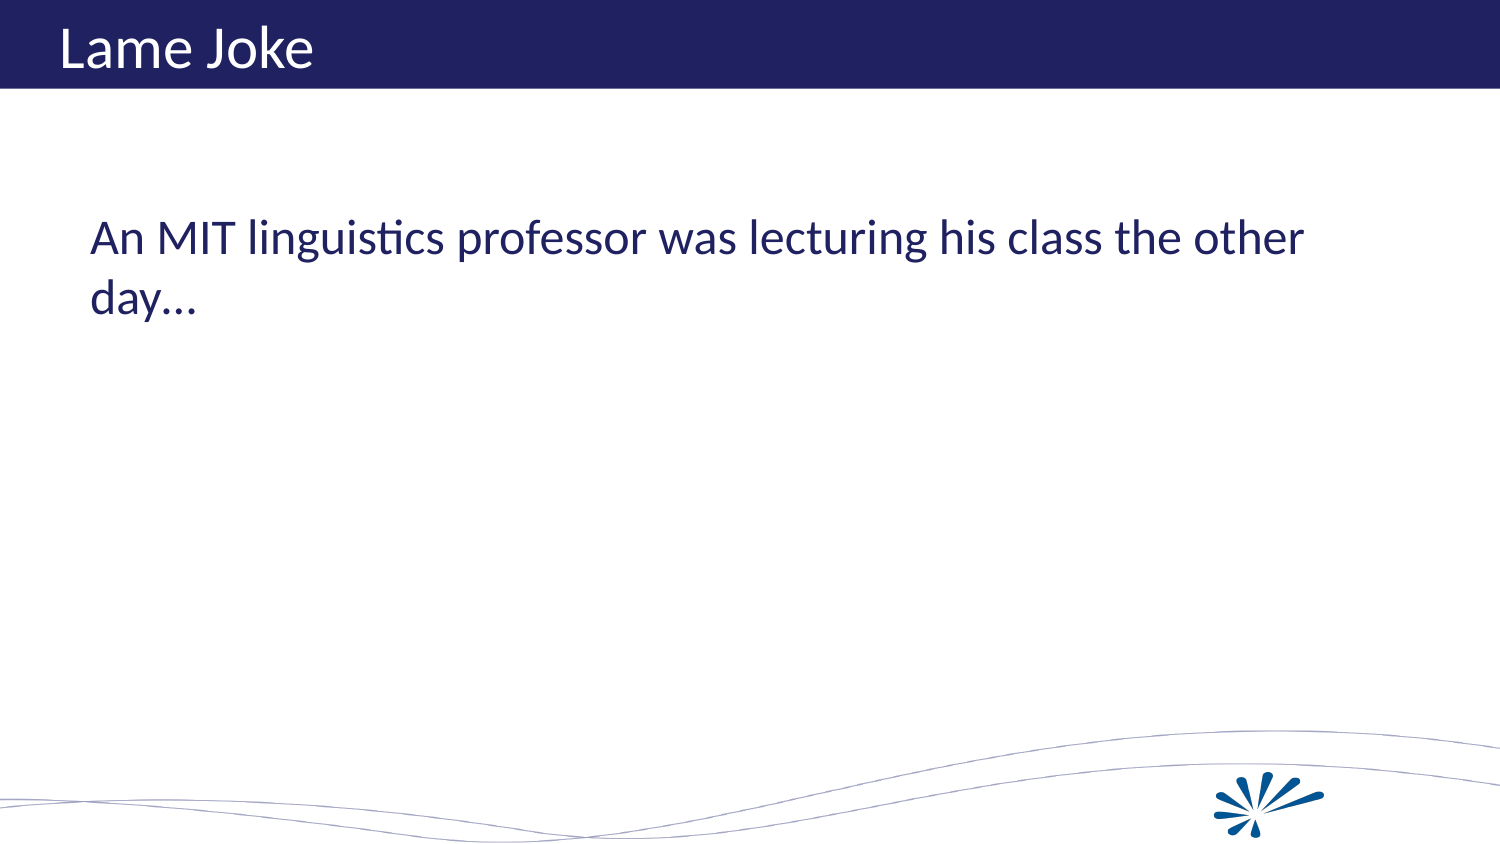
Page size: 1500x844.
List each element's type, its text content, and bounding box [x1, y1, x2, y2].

picture [0, 724, 1500, 844]
list An MIT linguistics professor was lecturing his class the other day… [75, 196, 1425, 754]
title Lame Joke [0, 0, 1500, 89]
